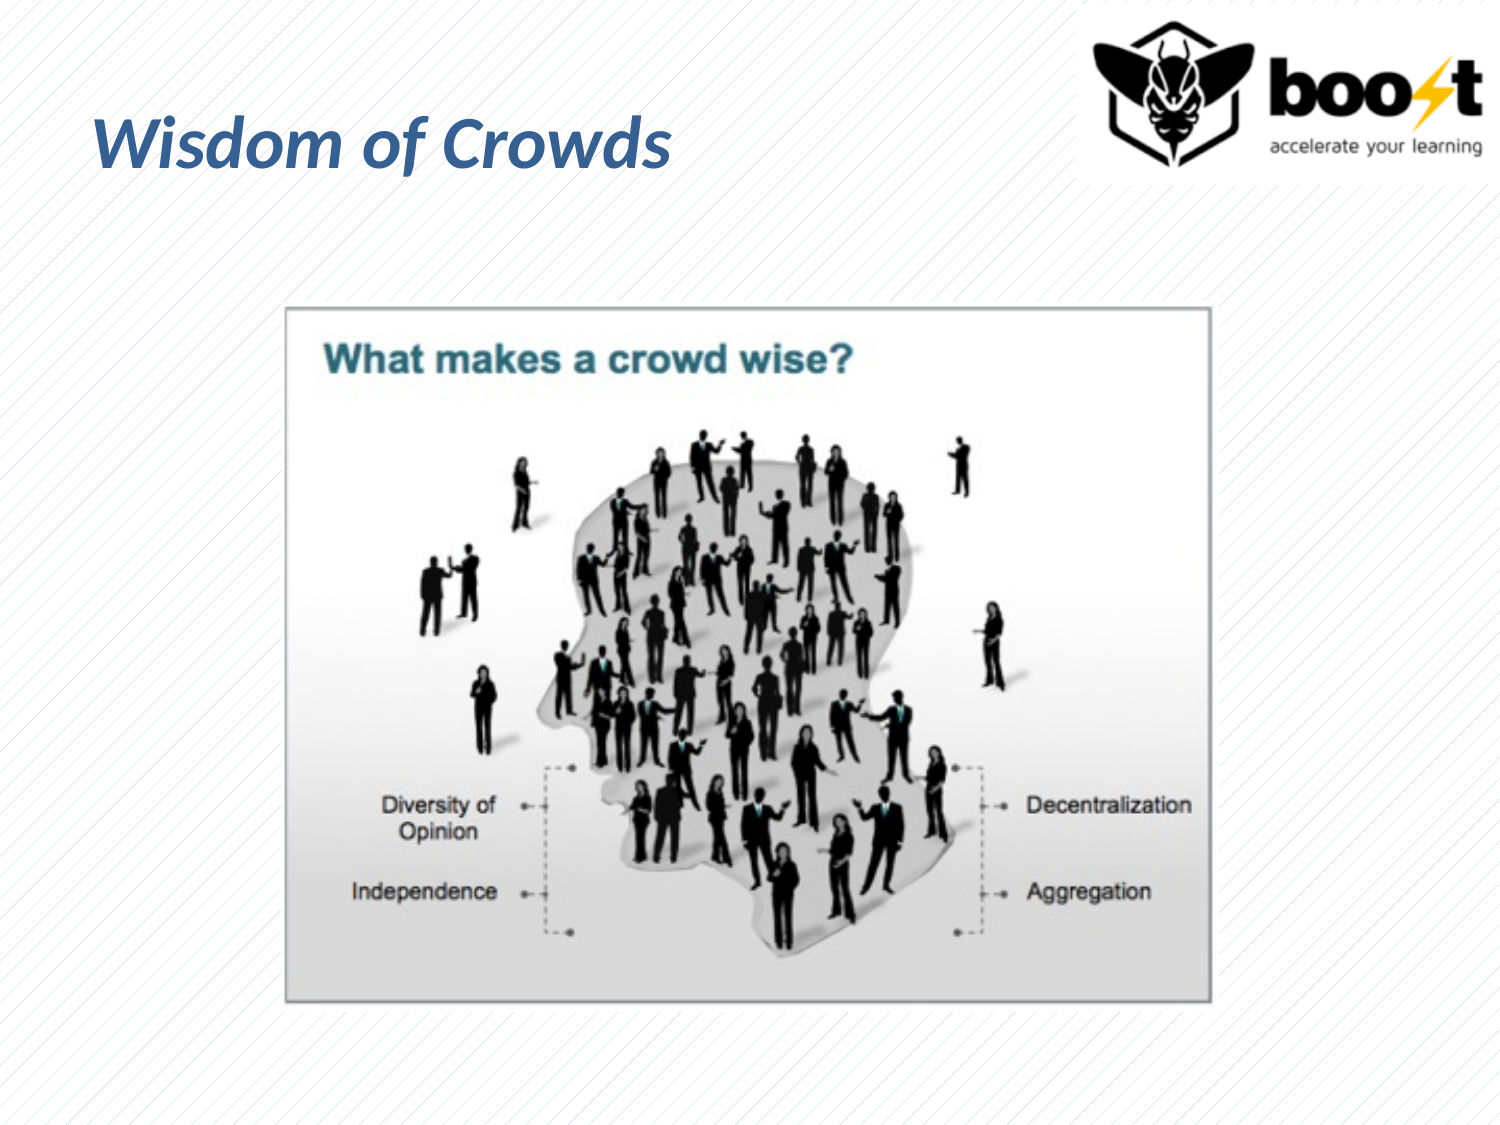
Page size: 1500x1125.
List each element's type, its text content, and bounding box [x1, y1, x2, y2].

picture [1076, 4, 1500, 185]
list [281, 300, 1219, 1012]
title Wisdom of Crowds [75, 45, 1425, 233]
